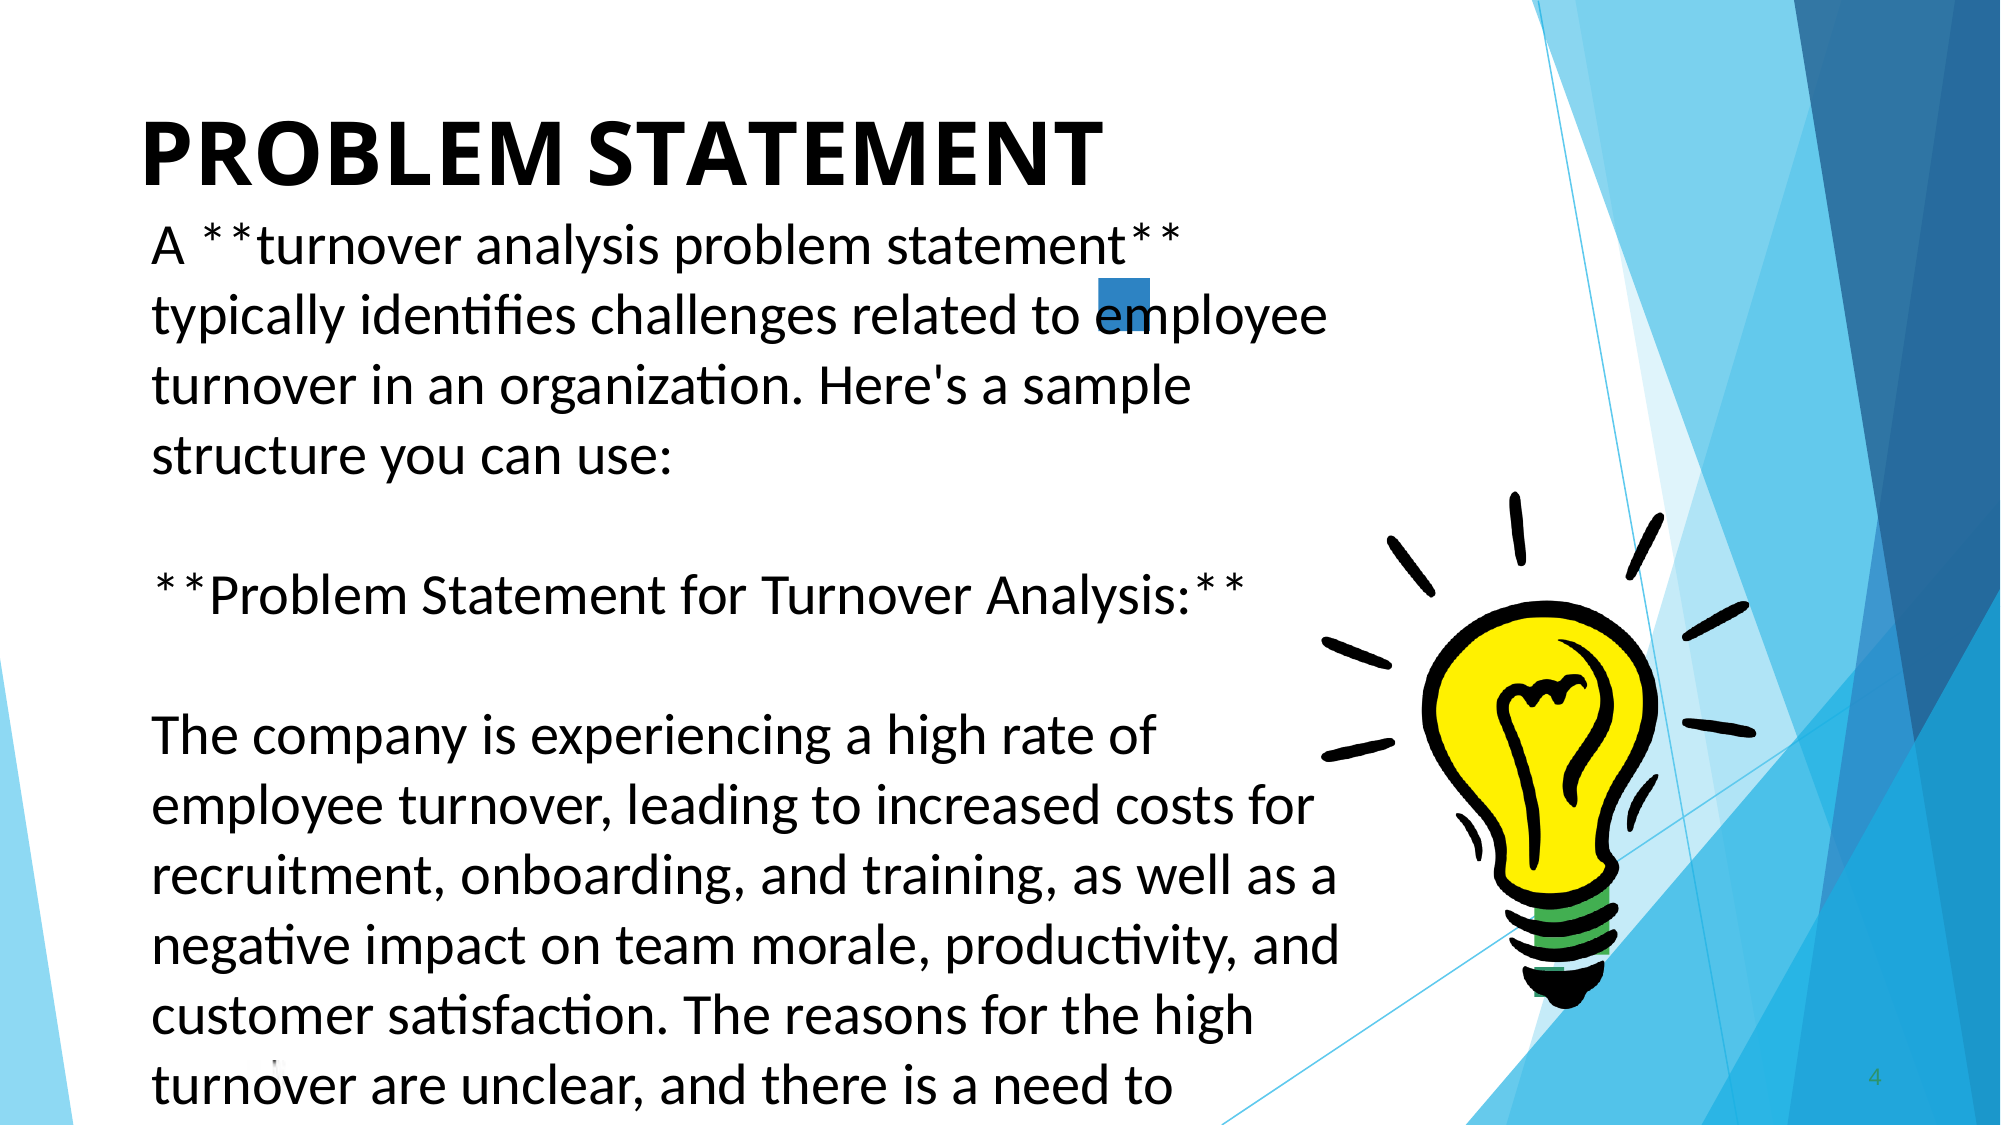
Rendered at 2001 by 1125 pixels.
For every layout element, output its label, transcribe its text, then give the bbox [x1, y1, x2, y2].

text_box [1310, 480, 1765, 1016]
title PROBLEM STATEMENT [136, 94, 1269, 199]
picture [110, 1060, 463, 1094]
slide_number 4 [1862, 1061, 1888, 1125]
text_box A **turnover analysis problem statement** typically identifies challenges related to employee turnover in an organization. Here's a sample structure you can use: **Problem Statement for Turnover Analysis:** The company is experiencing a high rate of employee turnover, leading to increased costs for recruitment, onboarding, and training, as well as a negative impact on team morale, productivity, and customer satisfaction. The reasons for the high turnover are unclear, and there is a need to identify the key factors contributing to employee attrition. The goal is to analyze turnover patterns and develop strategies to reduce turnover, improve employee retention, and enhance organizational performance. **Objectives:** 1. Identify trends and patterns in employee turnover (e.g., departments, tenure, demographics). 2. Analyze reasons for turnover (e.g., exit interviews, job satisfaction surveys, performance reviews). 3. Assess the impact of turnover on organizational outcomes (e.g., costs, productivity, customer satisfaction). 4. Propose actionable strategies to reduce turnover and improve retention. Would you like more specific details or examples? [136, 199, 1370, 1125]
